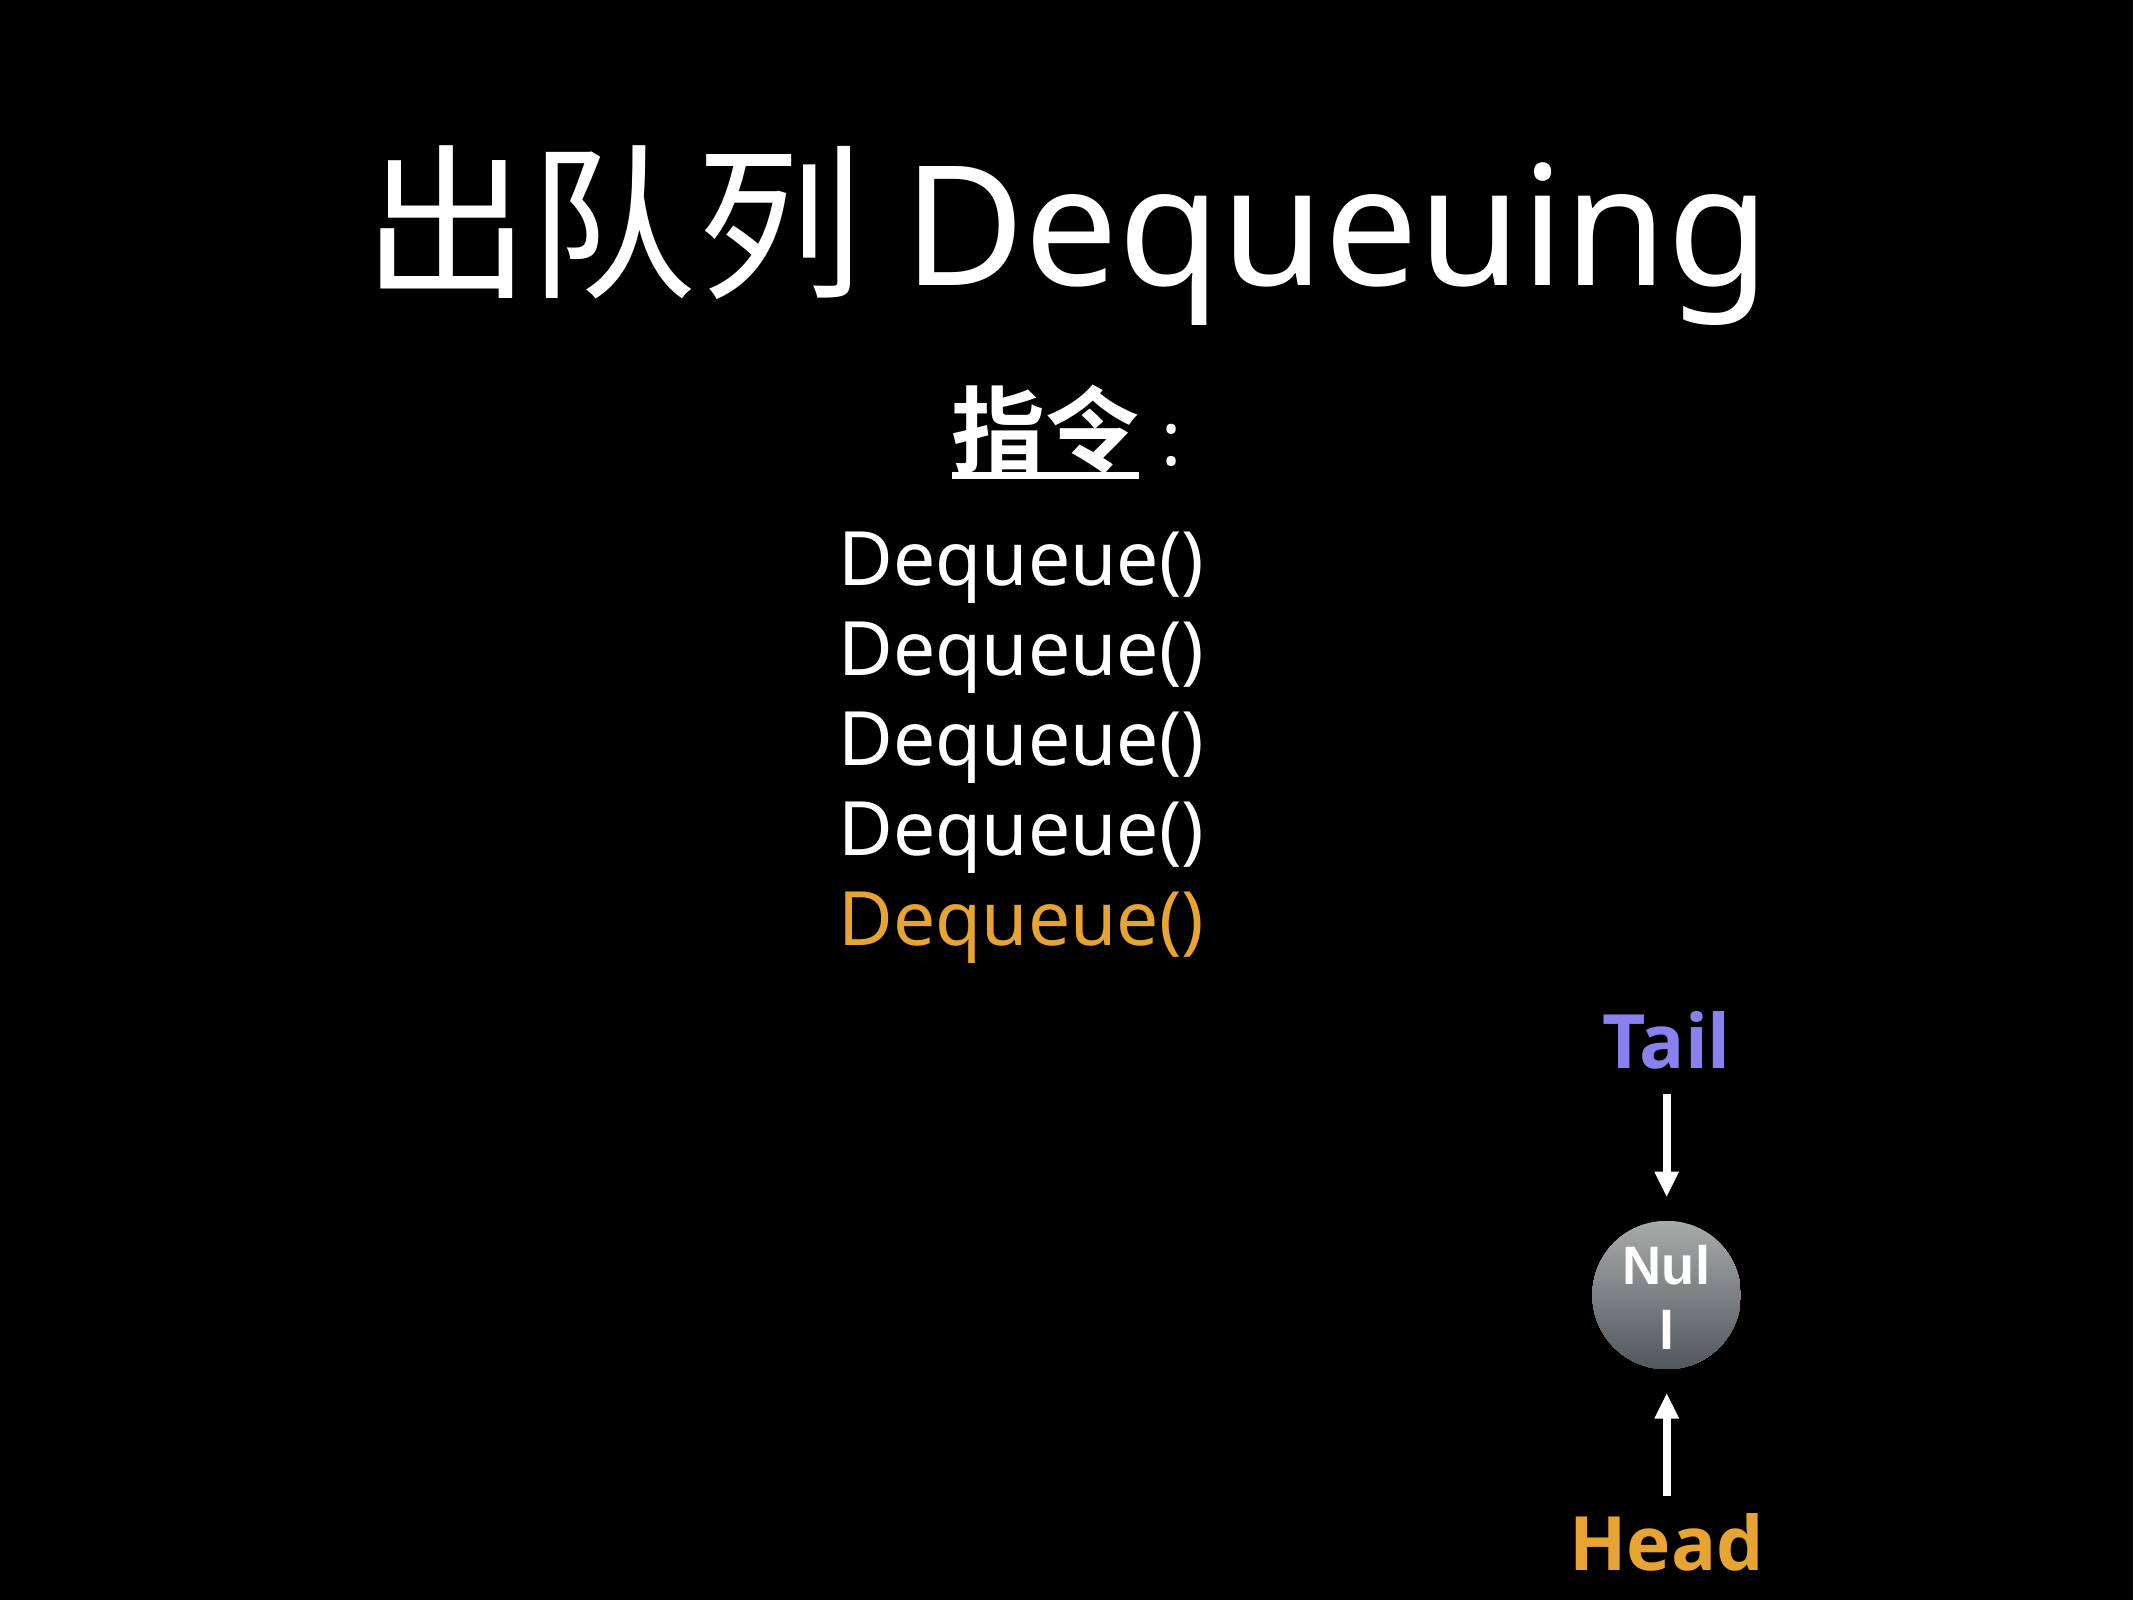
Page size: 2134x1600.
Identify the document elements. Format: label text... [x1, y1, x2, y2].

text_box Tail [1593, 984, 1740, 1092]
text_box [1660, 1094, 1673, 1197]
title 出队列Dequeuing [155, 41, 1978, 363]
text_box [1660, 1393, 1673, 1496]
text_box Null [1592, 1220, 1741, 1370]
text_box 指令: [54, 363, 2079, 493]
text_box Head [1561, 1487, 1773, 1594]
text_box Dequeue() Dequeue() Dequeue() Dequeue() Dequeue() [830, 502, 1213, 969]
